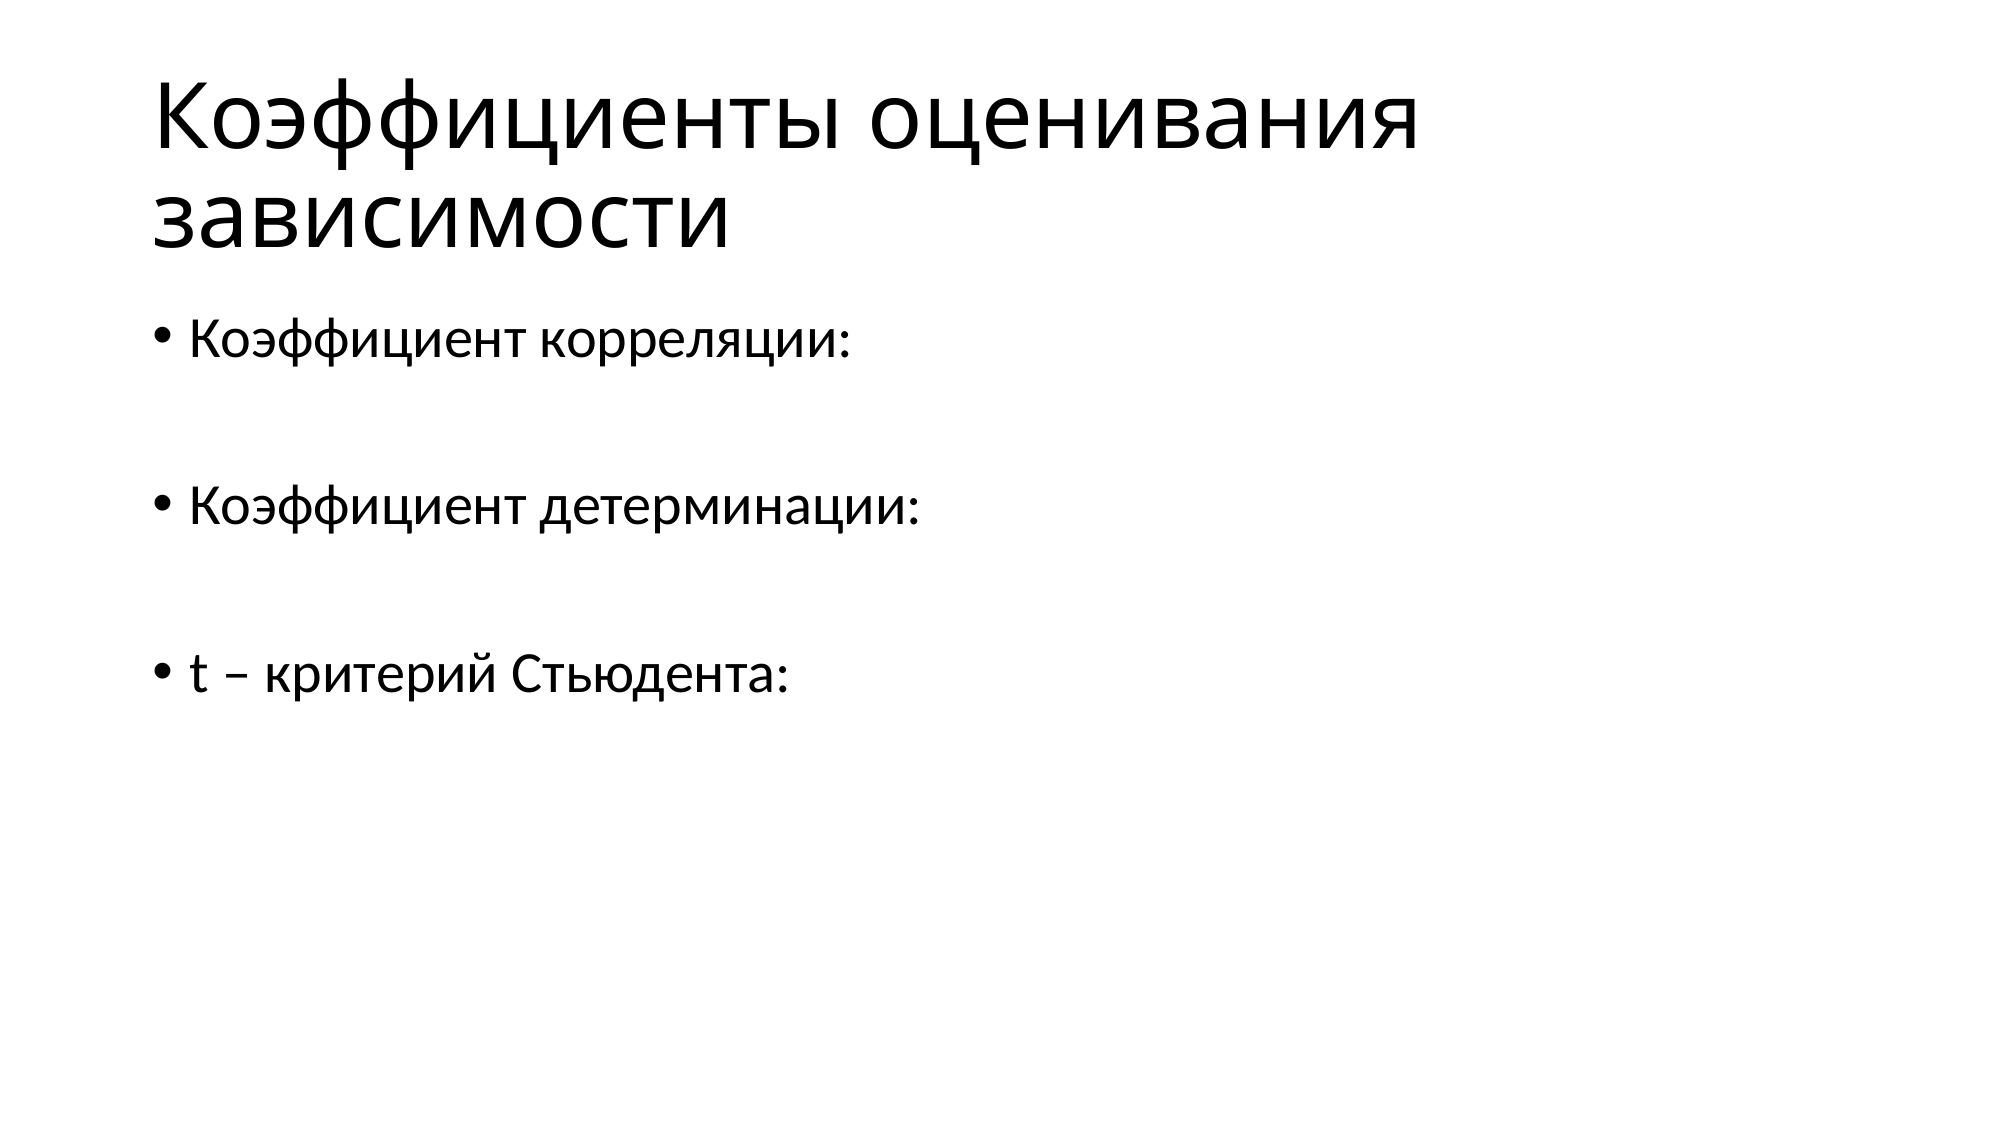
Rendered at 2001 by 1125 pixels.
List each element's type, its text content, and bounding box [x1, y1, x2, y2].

title Коэффициенты оценивания зависимости [137, 59, 1863, 278]
